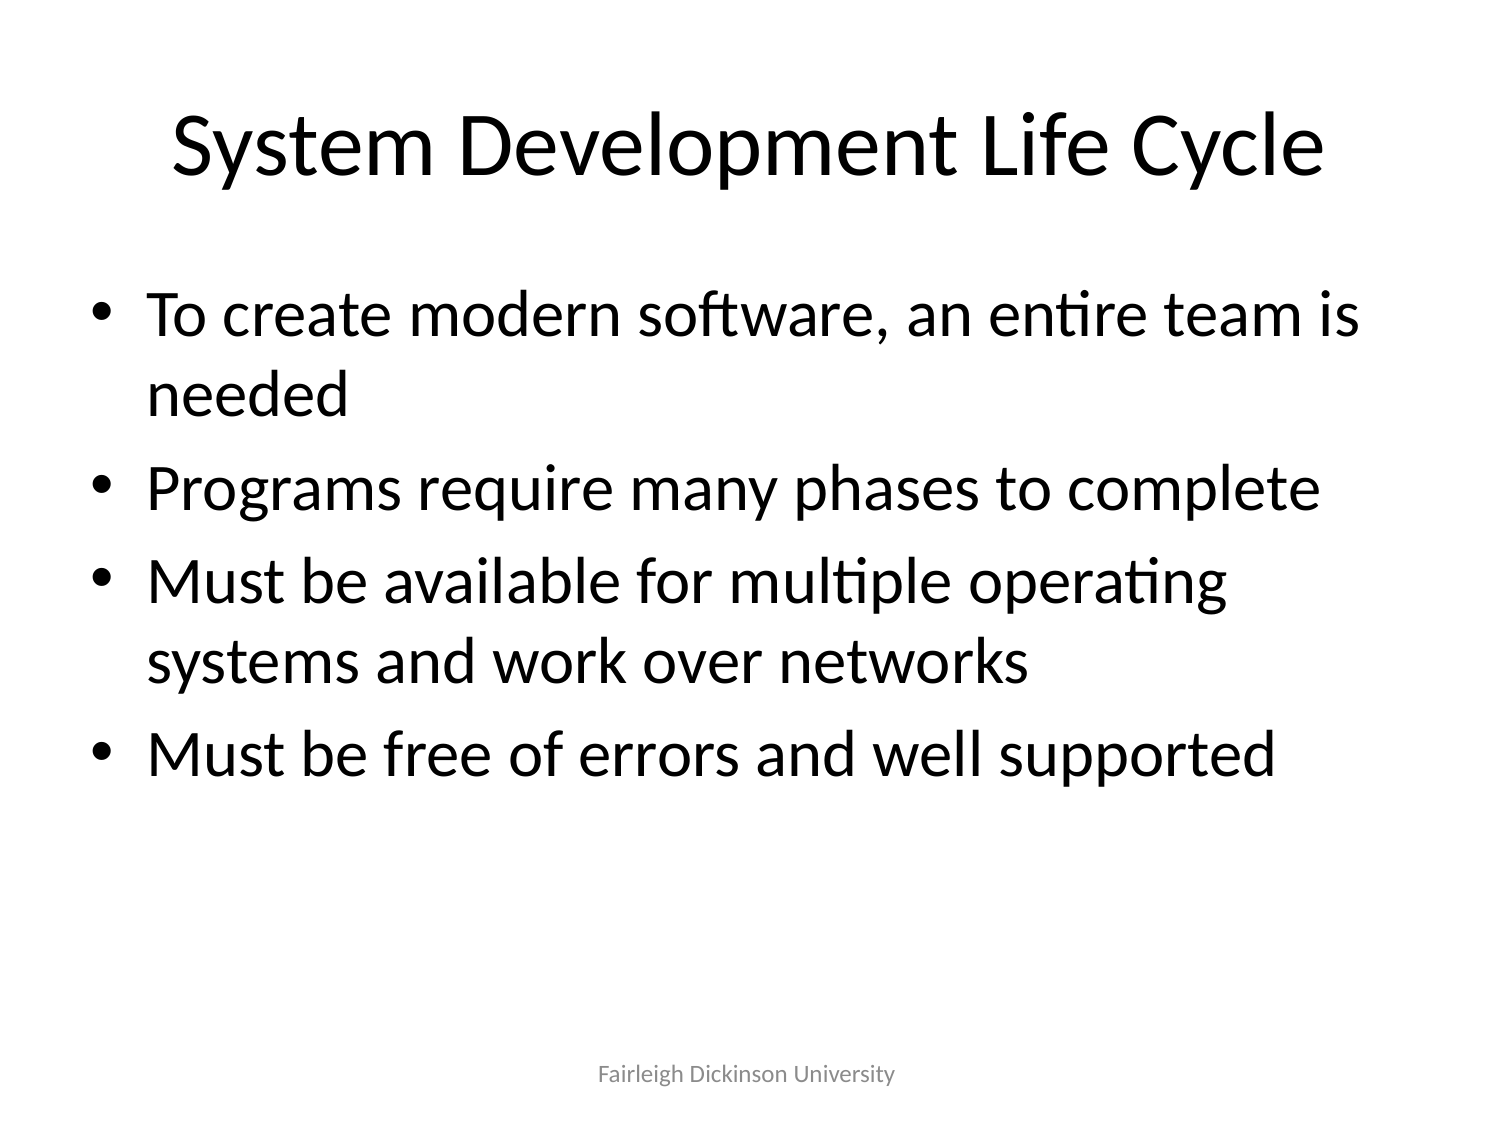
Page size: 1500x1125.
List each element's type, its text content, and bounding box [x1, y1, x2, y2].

title System Development Life Cycle [75, 45, 1425, 233]
footer Fairleigh Dickinson University [512, 1042, 988, 1103]
list To create modern software, an entire team is needed Programs require many phases to complete Must be available for multiple operating systems and work over networks Must be free of errors and well supported [75, 262, 1425, 1005]
